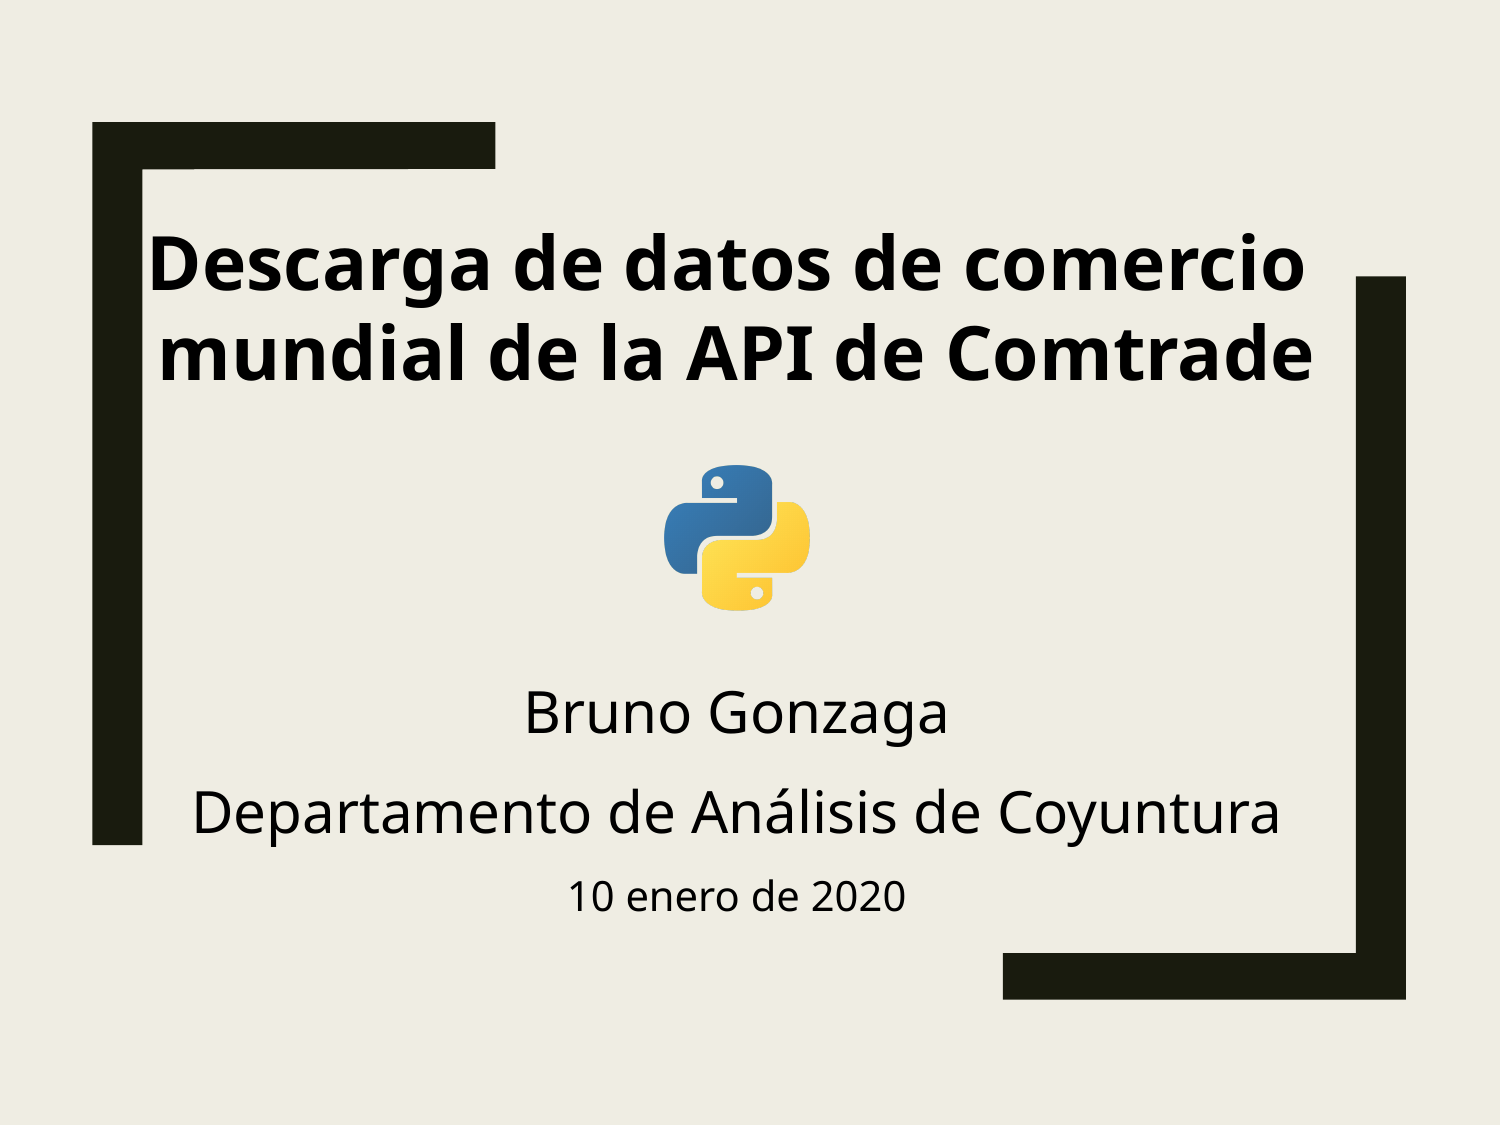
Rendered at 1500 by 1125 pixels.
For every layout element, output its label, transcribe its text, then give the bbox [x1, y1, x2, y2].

picture [664, 465, 810, 611]
text_box Descarga de datos de comercio mundial de la API de Comtrade Bruno Gonzaga Departamento de Análisis de Coyuntura 10 enero de 2020 [131, 207, 1342, 928]
